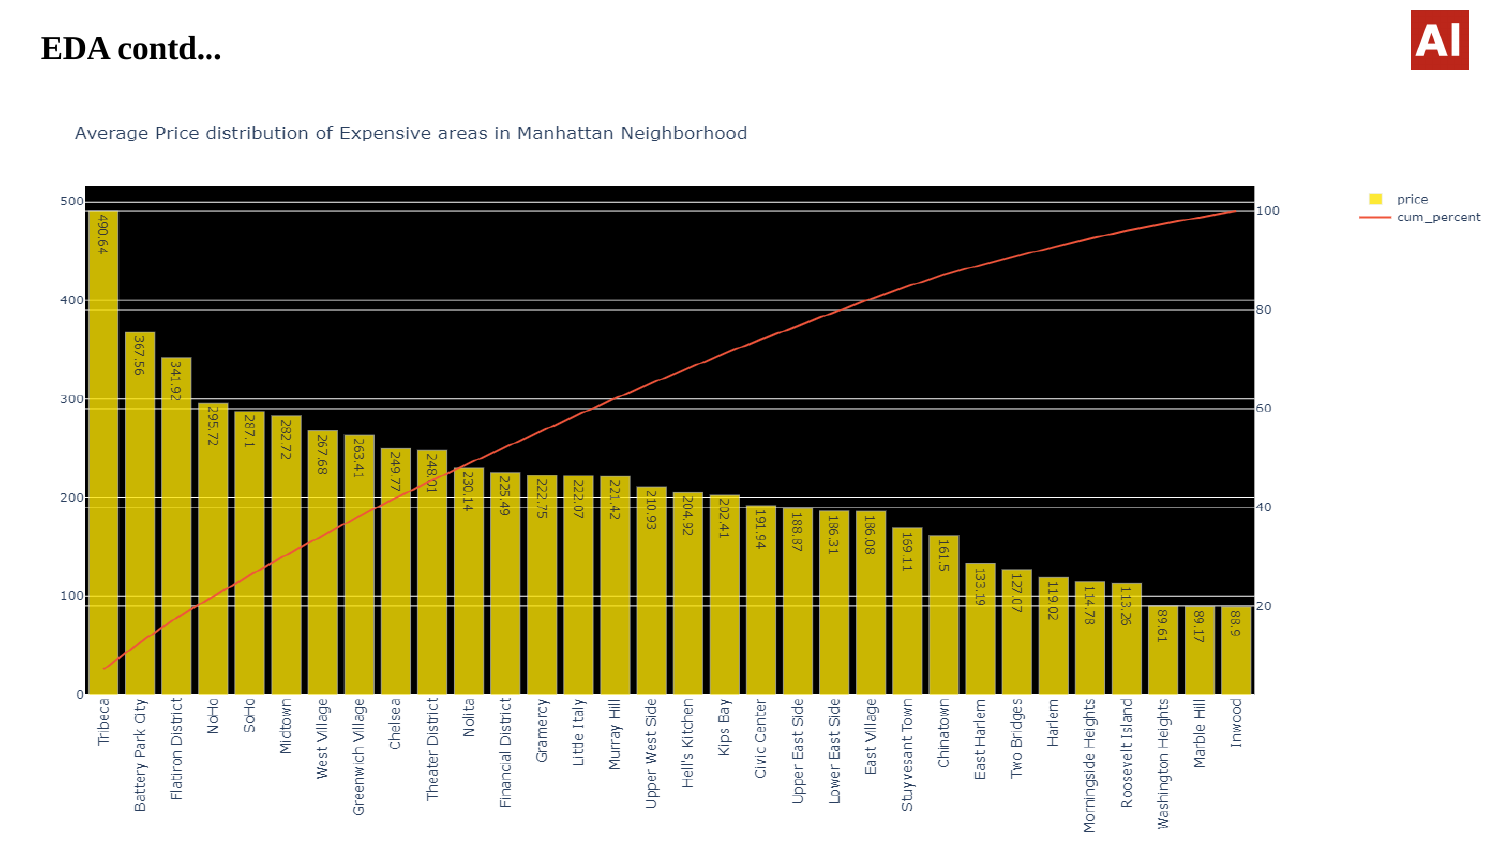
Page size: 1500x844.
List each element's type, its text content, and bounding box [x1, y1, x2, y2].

picture [1411, 10, 1469, 70]
picture [0, 90, 1500, 844]
text_box EDA contd... [19, 18, 244, 74]
